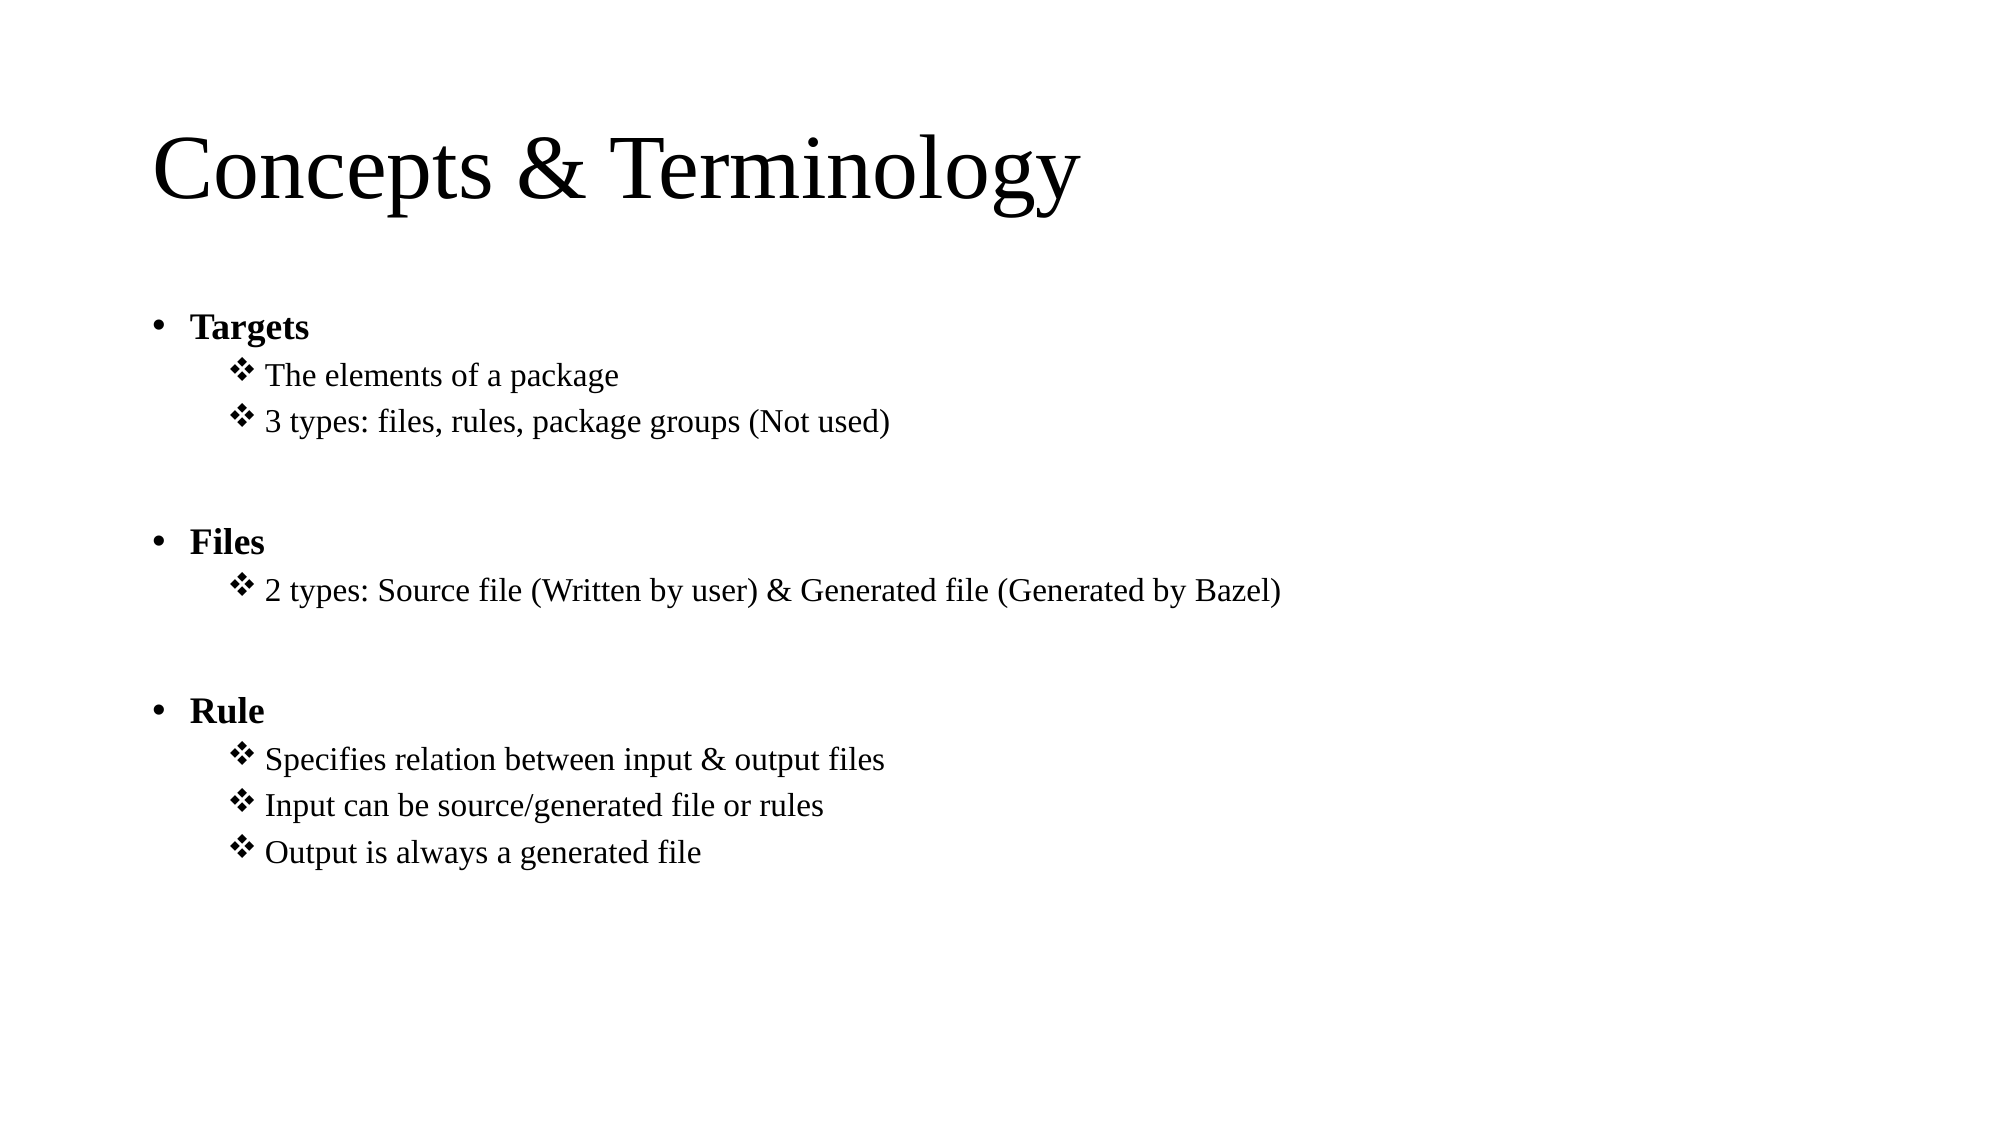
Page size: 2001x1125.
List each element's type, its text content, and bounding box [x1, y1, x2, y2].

title Concepts & Terminology [137, 59, 1863, 278]
list Targets The elements of a package 3 types: files, rules, package groups (Not used) Files 2 types: Source file (Written by user) & Generated file (Generated by Bazel) Rule Specifies relation between input & output files Input can be source/generated file or rules Output is always a generated file [137, 299, 1863, 1014]
